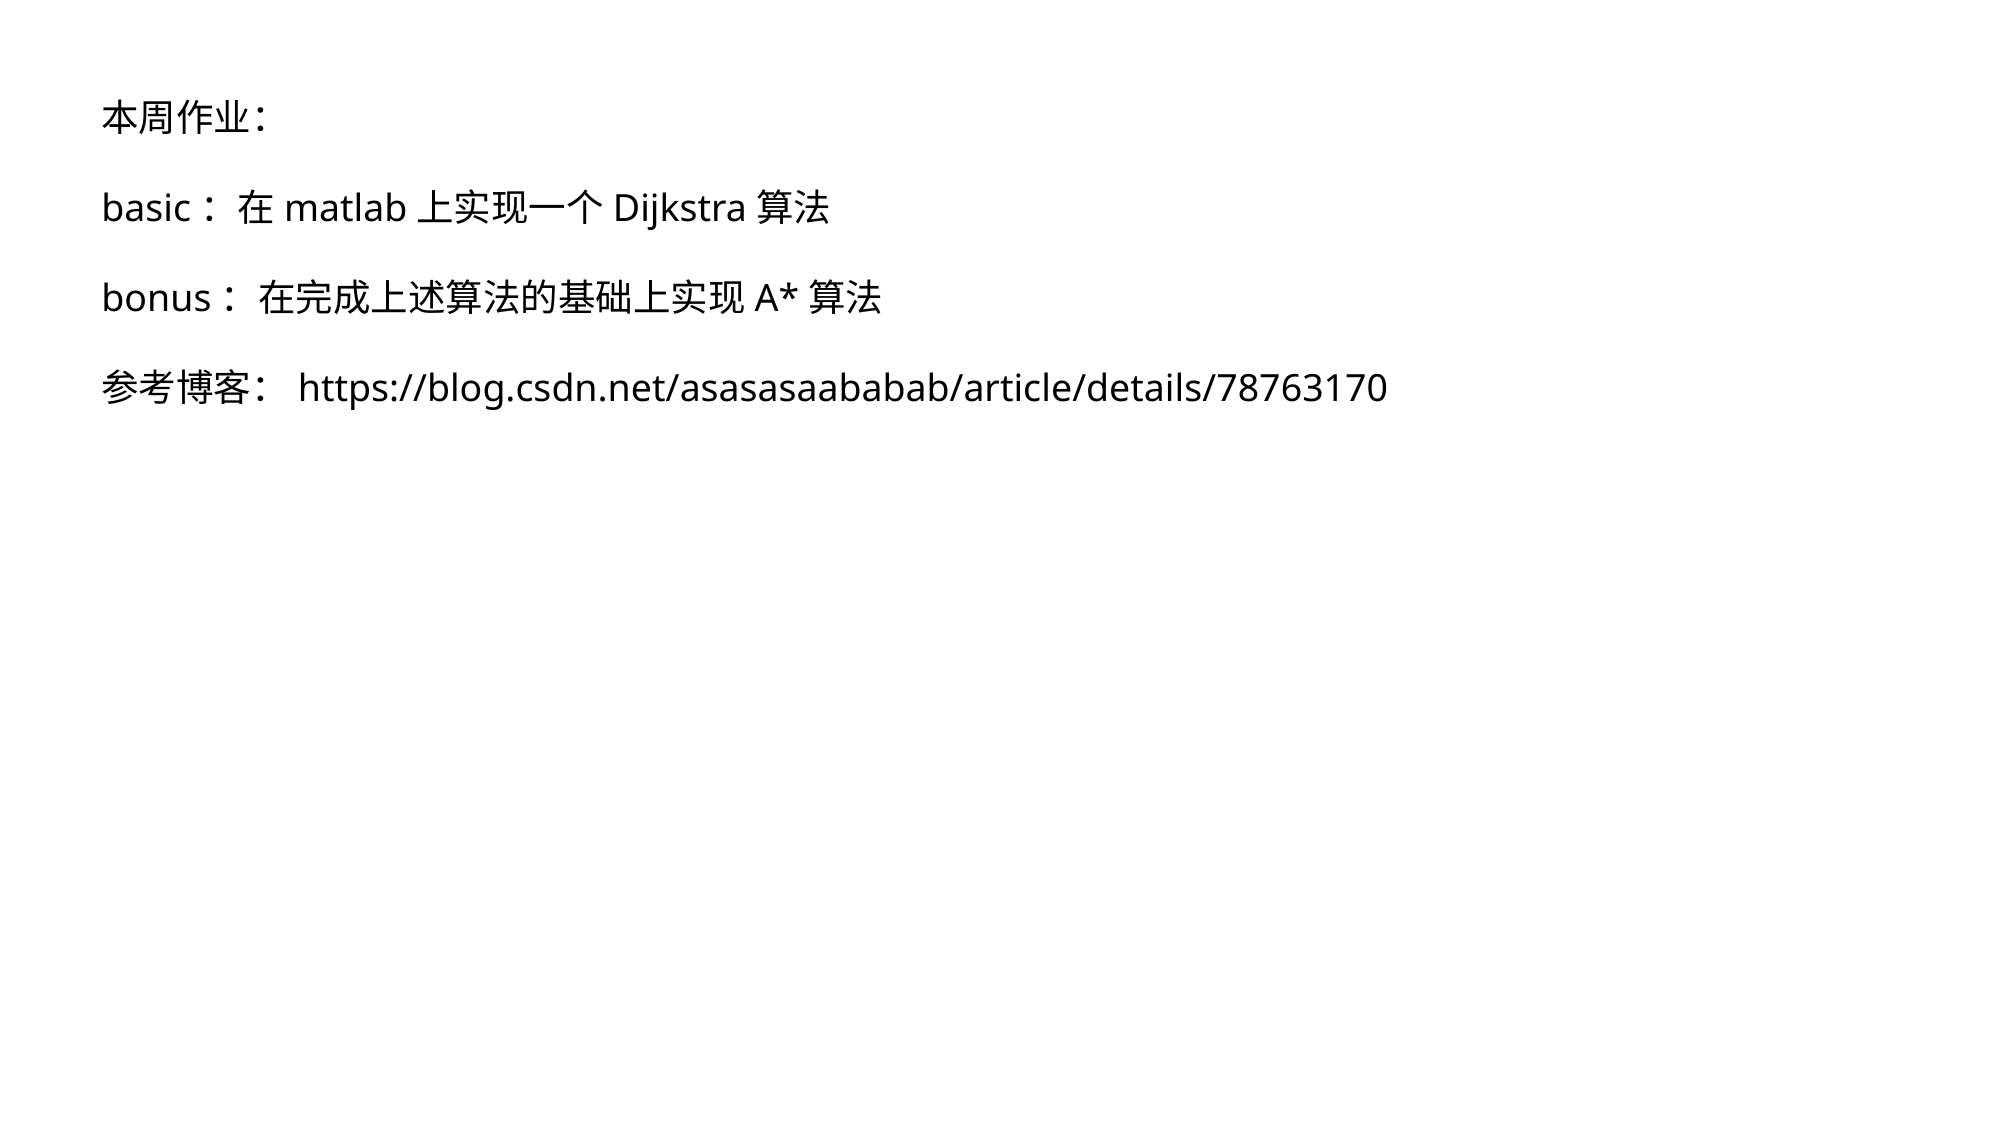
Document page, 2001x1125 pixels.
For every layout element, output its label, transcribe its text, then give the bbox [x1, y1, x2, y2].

text_box 本周作业： basic：在matlab上实现一个Dijkstra算法 bonus：在完成上述算法的基础上实现A*算法 参考博客：https://blog.csdn.net/asasasaababab/article/details/78763170 [86, 86, 1799, 417]
